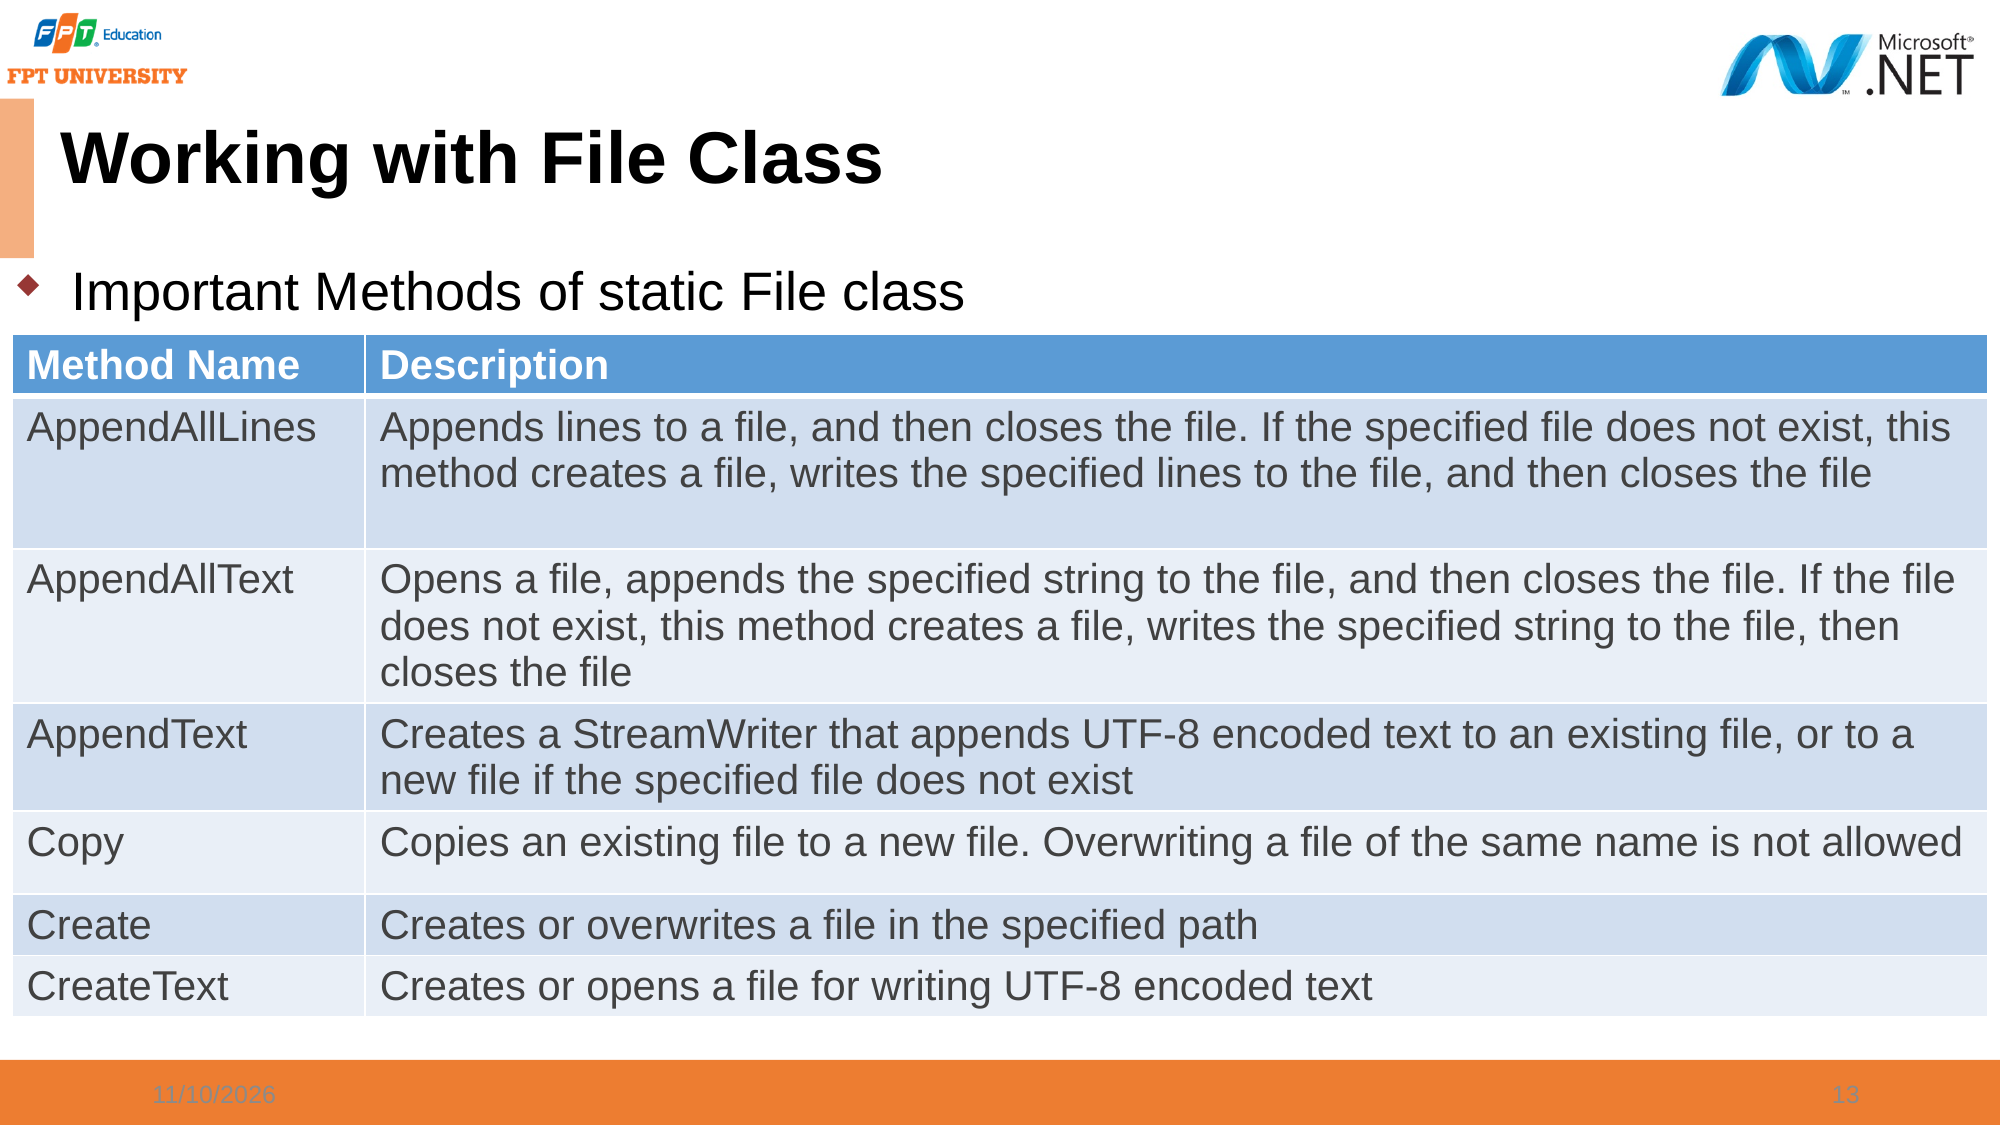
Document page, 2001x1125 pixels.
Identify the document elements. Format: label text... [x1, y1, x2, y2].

table_cell Copies an existing file to a new file. Overwriting a file of the same name is not allowed [366, 812, 1987, 893]
slide_number 13 [1424, 1063, 1875, 1123]
table_cell Copy [13, 812, 364, 893]
table_cell Creates or opens a file for writing UTF-8 encoded text [366, 956, 1987, 1016]
table_header Method Name [13, 335, 364, 393]
table_cell AppendText [13, 704, 364, 810]
table_cell Creates or overwrites a file in the specified path [366, 895, 1987, 955]
picture [1685, 0, 2001, 129]
text_box Important Methods of static File class [0, 216, 1012, 329]
table_cell AppendAllText [13, 550, 364, 702]
table_cell Opens a file, appends the specified string to the file, and then closes the file. If the file does not exist, this method creates a file, writes the specified string to the file, then closes the file [366, 550, 1987, 702]
table_cell CreateText [13, 956, 364, 1016]
table_cell Appends lines to a file, and then closes the file. If the specified file does not exist, this method creates a file, writes the specified lines to the file, and then closes the file [366, 399, 1987, 548]
table_cell Creates a StreamWriter that appends UTF-8 encoded text to an existing file, or to a new file if the specified file does not exist [366, 704, 1987, 810]
table_header Description [366, 335, 1987, 393]
title Working with File Class [45, 112, 1504, 208]
table_cell AppendAllLines [13, 399, 364, 548]
table_cell Create [13, 895, 364, 955]
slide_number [137, 1063, 588, 1123]
picture [0, 0, 194, 94]
